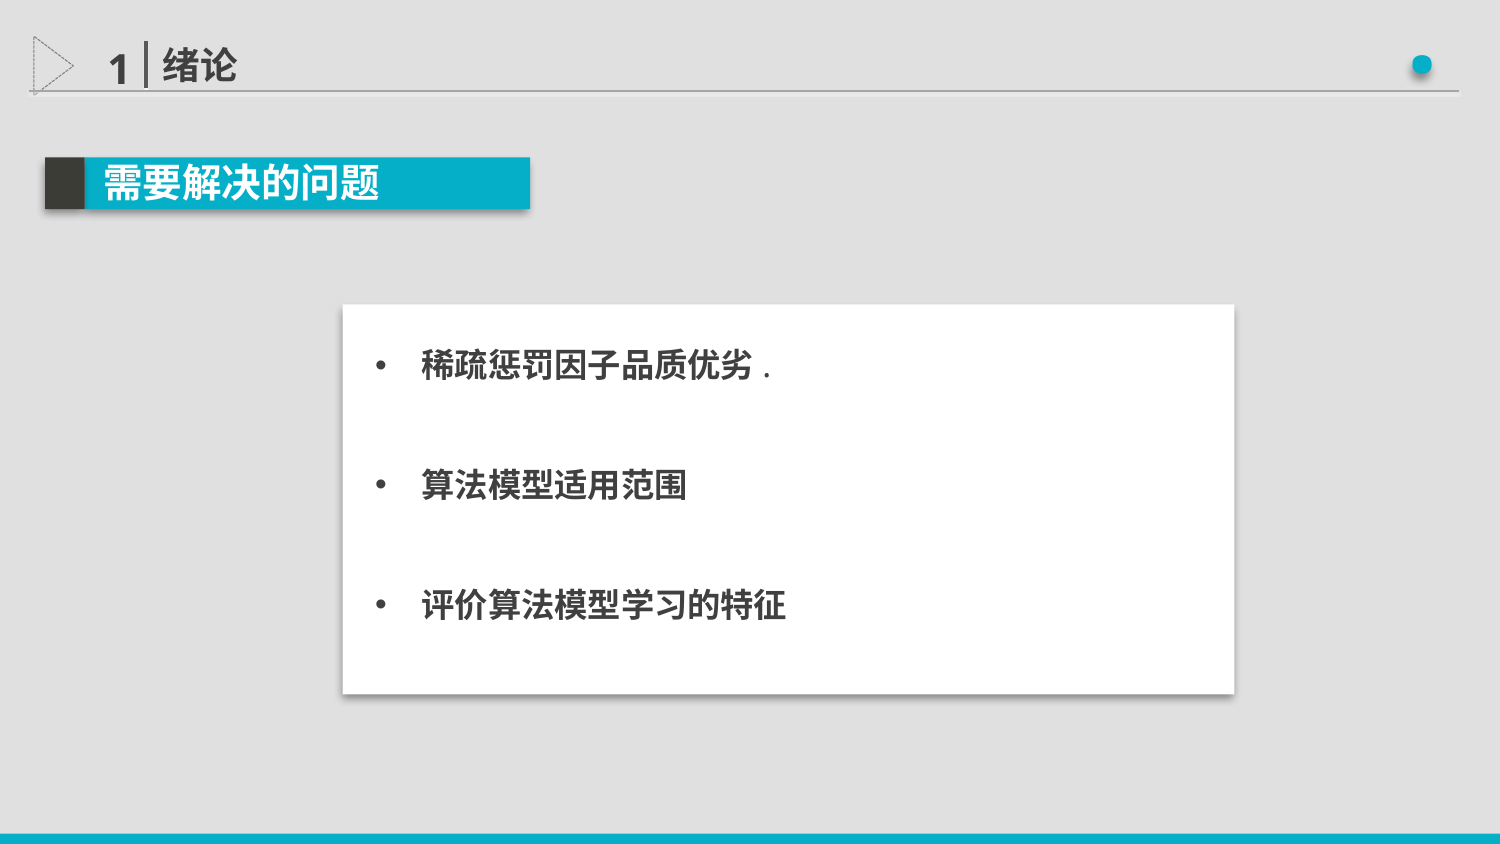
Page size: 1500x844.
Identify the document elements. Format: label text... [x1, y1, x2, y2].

text_box · [1234, 0, 1483, 135]
text_box [0, 0, 1500, 831]
text_box [43, 155, 87, 211]
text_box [342, 304, 1235, 695]
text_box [17, 34, 644, 102]
text_box 需要解决的问题 [88, 150, 432, 213]
text_box [432, 155, 532, 211]
text_box [0, 831, 1500, 844]
